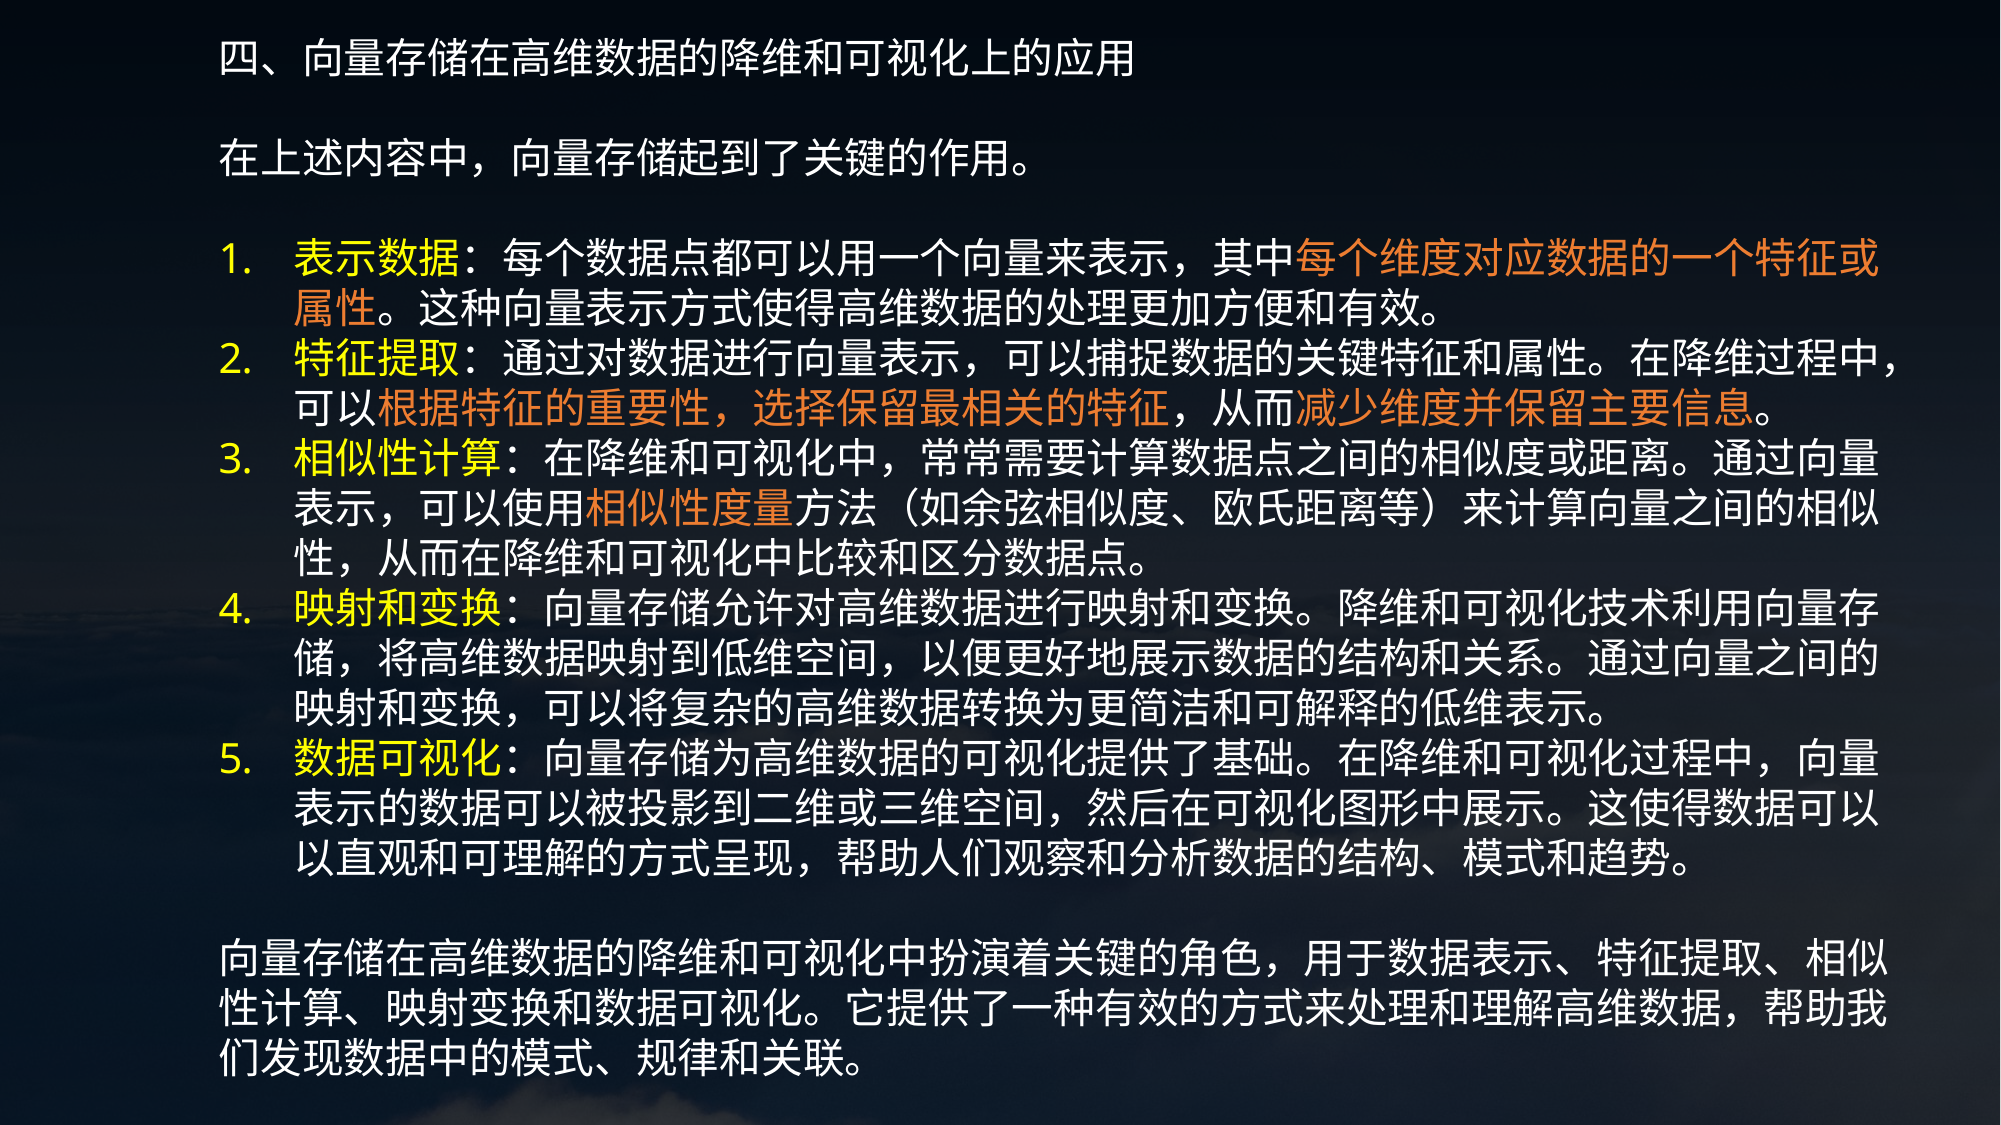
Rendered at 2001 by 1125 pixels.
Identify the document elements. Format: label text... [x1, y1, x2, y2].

text_box 四、向量存储在高维数据的降维和可视化上的应用 在上述内容中，向量存储起到了关键的作用。 表示数据：每个数据点都可以用一个向量来表示，其中每个维度对应数据的一个特征或属性。这种向量表示方式使得高维数据的处理更加方便和有效。 特征提取：通过对数据进行向量表示，可以捕捉数据的关键特征和属性。在降维过程中，可以根据特征的重要性，选择保留最相关的特征，从而减少维度并保留主要信息。 相似性计算：在降维和可视化中，常常需要计算数据点之间的相似度或距离。通过向量表示，可以使用相似性度量方法（如余弦相似度、欧氏距离等）来计算向量之间的相似性，从而在降维和可视化中比较和区分数据点。 映射和变换：向量存储允许对高维数据进行映射和变换。降维和可视化技术利用向量存储，将高维数据映射到低维空间，以便更好地展示数据的结构和关系。通过向量之间的映射和变换，可以将复杂的高维数据转换为更简洁和可解释的低维表示。 数据可视化：向量存储为高维数据的可视化提供了基础。在降维和可视化过程中，向量表示的数据可以被投影到二维或三维空间，然后在可视化图形中展示。这使得数据可以以直观和可理解的方式呈现，帮助人们观察和分析数据的结构、模式和趋势。 向量存储在高维数据的降维和可视化中扮演着关键的角色，用于数据表示、特征提取、相似性计算、映射变换和数据可视化。它提供了一种有效的方式来处理和理解高维数据，帮助我们发现数据中的模式、规律和关联。 [203, 24, 1937, 1125]
